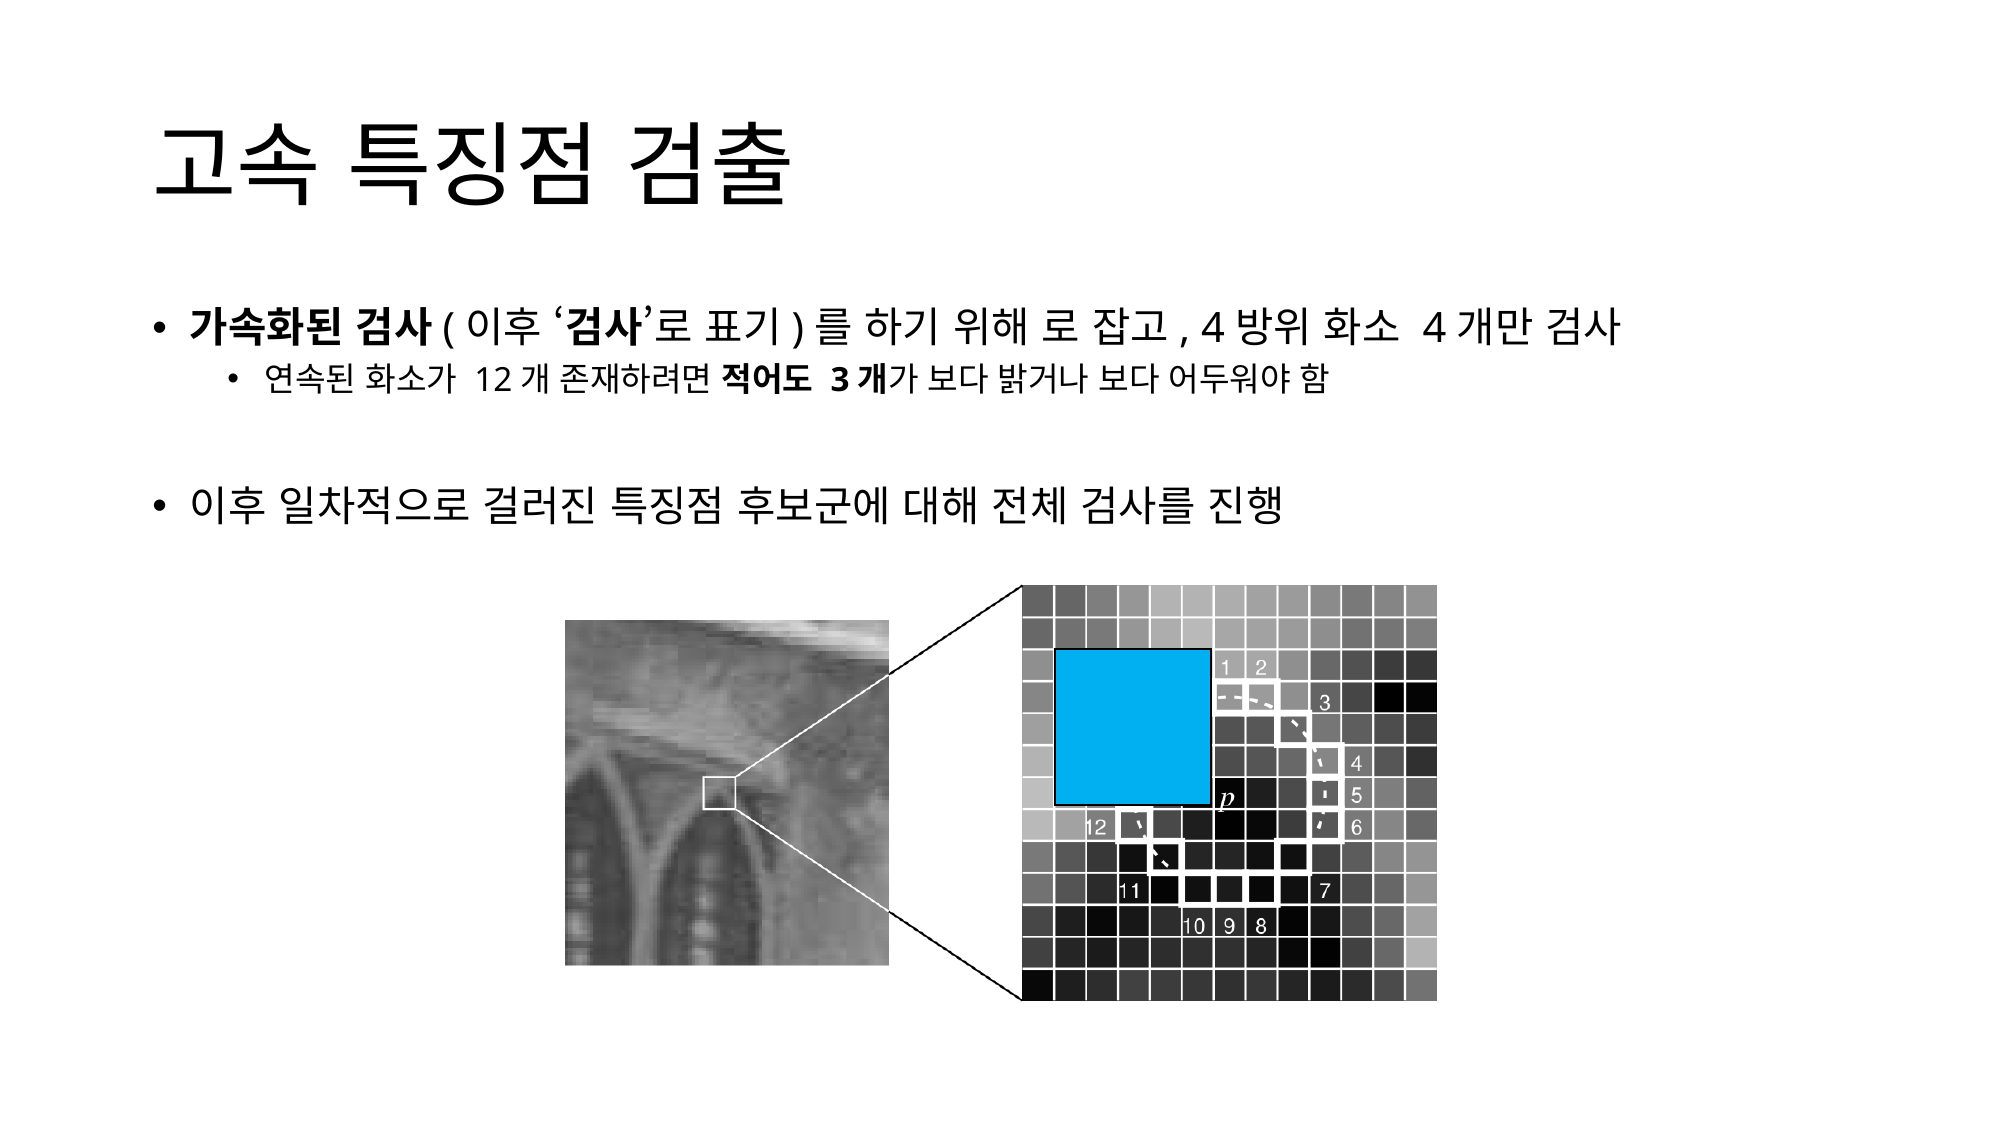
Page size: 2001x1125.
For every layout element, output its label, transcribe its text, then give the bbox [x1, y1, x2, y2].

title 고속 특징점 검출 [137, 59, 1863, 278]
picture [544, 573, 1456, 1014]
